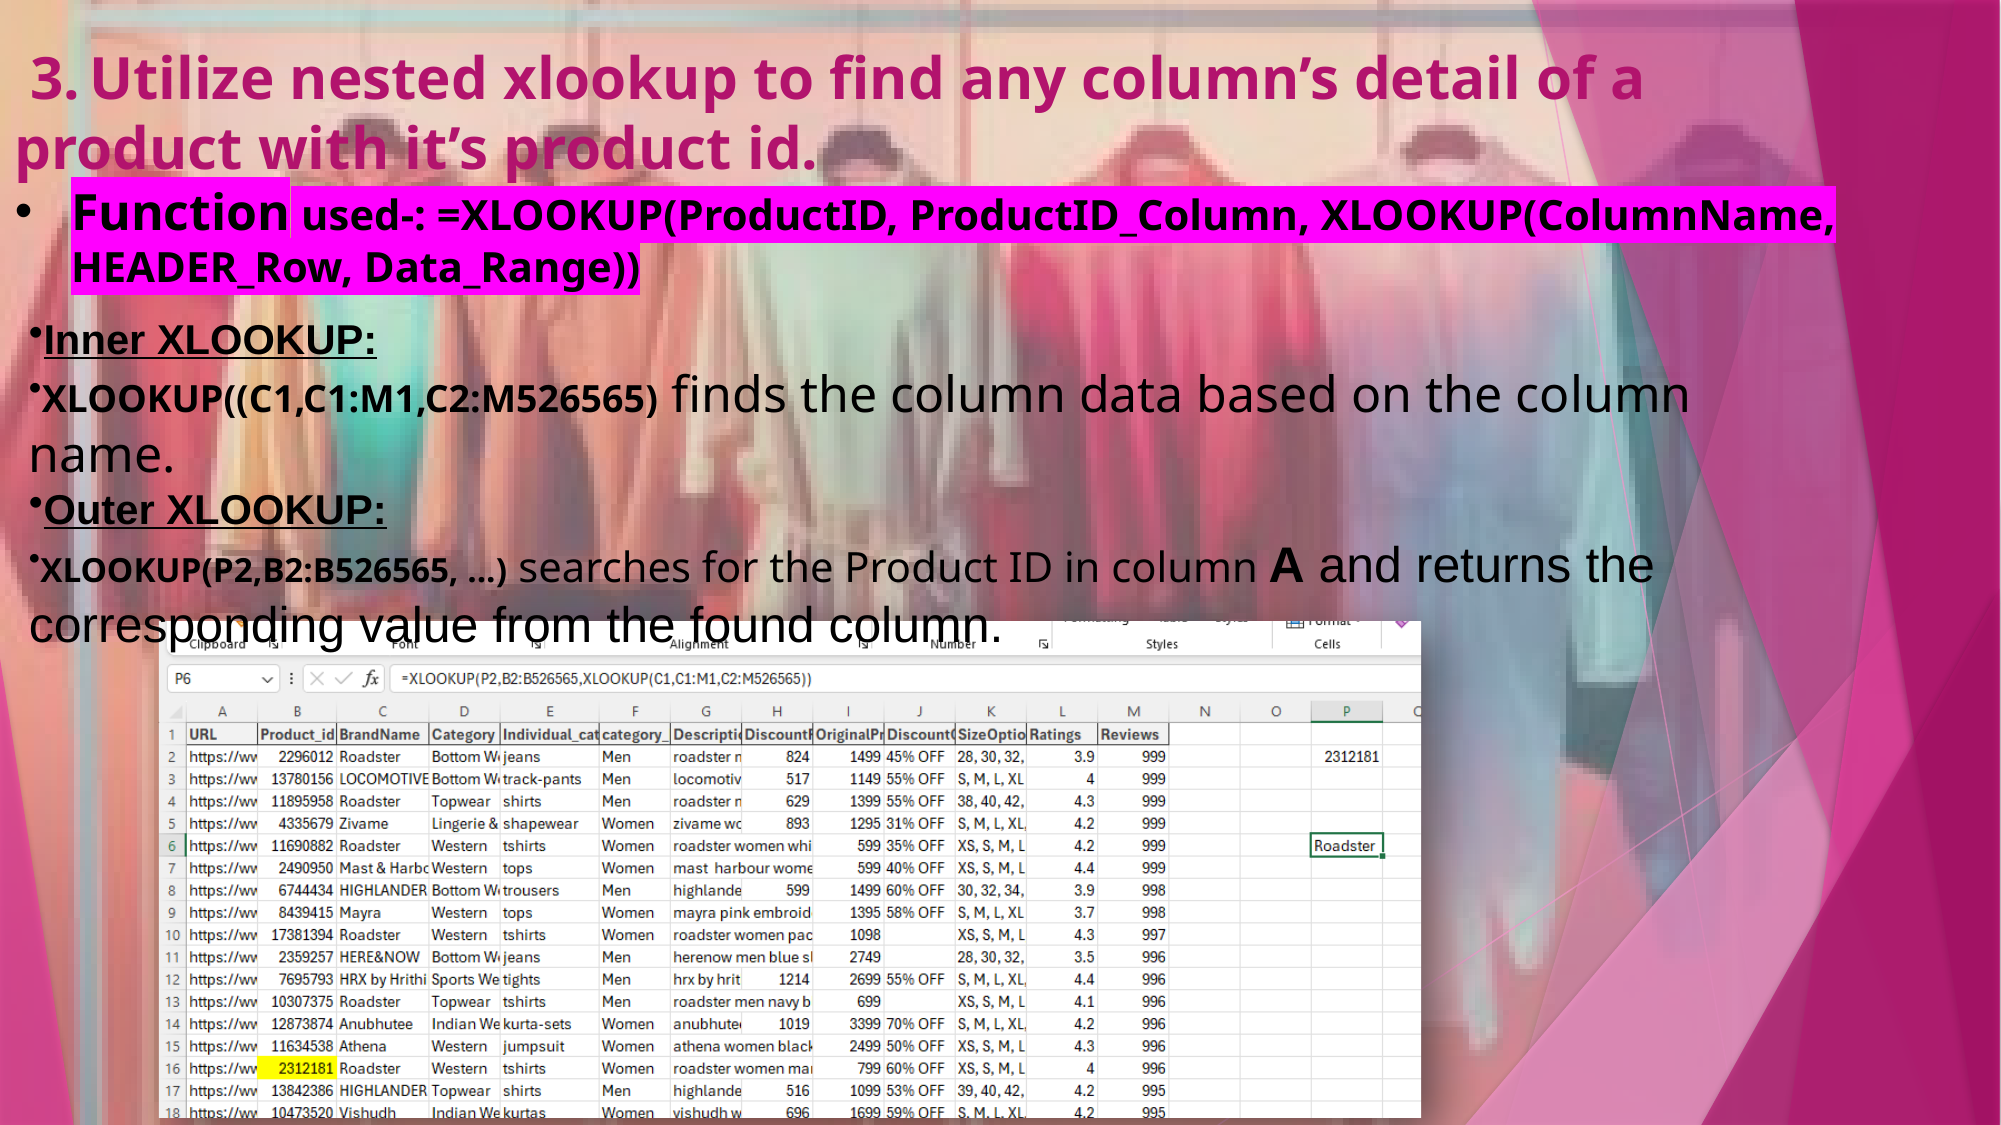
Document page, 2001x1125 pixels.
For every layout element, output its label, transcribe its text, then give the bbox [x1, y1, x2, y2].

picture [158, 620, 1422, 1119]
text_box Inner XLOOKUP: XLOOKUP((C1,C1:M1,C2:M526565) finds the column data based on the column name. Outer XLOOKUP: XLOOKUP(P2,B2:B526565, ...) searches for the Product ID in column A and returns the corresponding value from the found column. [13, 255, 1754, 806]
text_box 3. Utilize nested xlookup to find any column’s detail of a product with it’s product id. Function used-: =XLOOKUP(ProductID, ProductID_Column, XLOOKUP(ColumnName, HEADER_Row, Data_Range)) [0, 33, 1874, 444]
